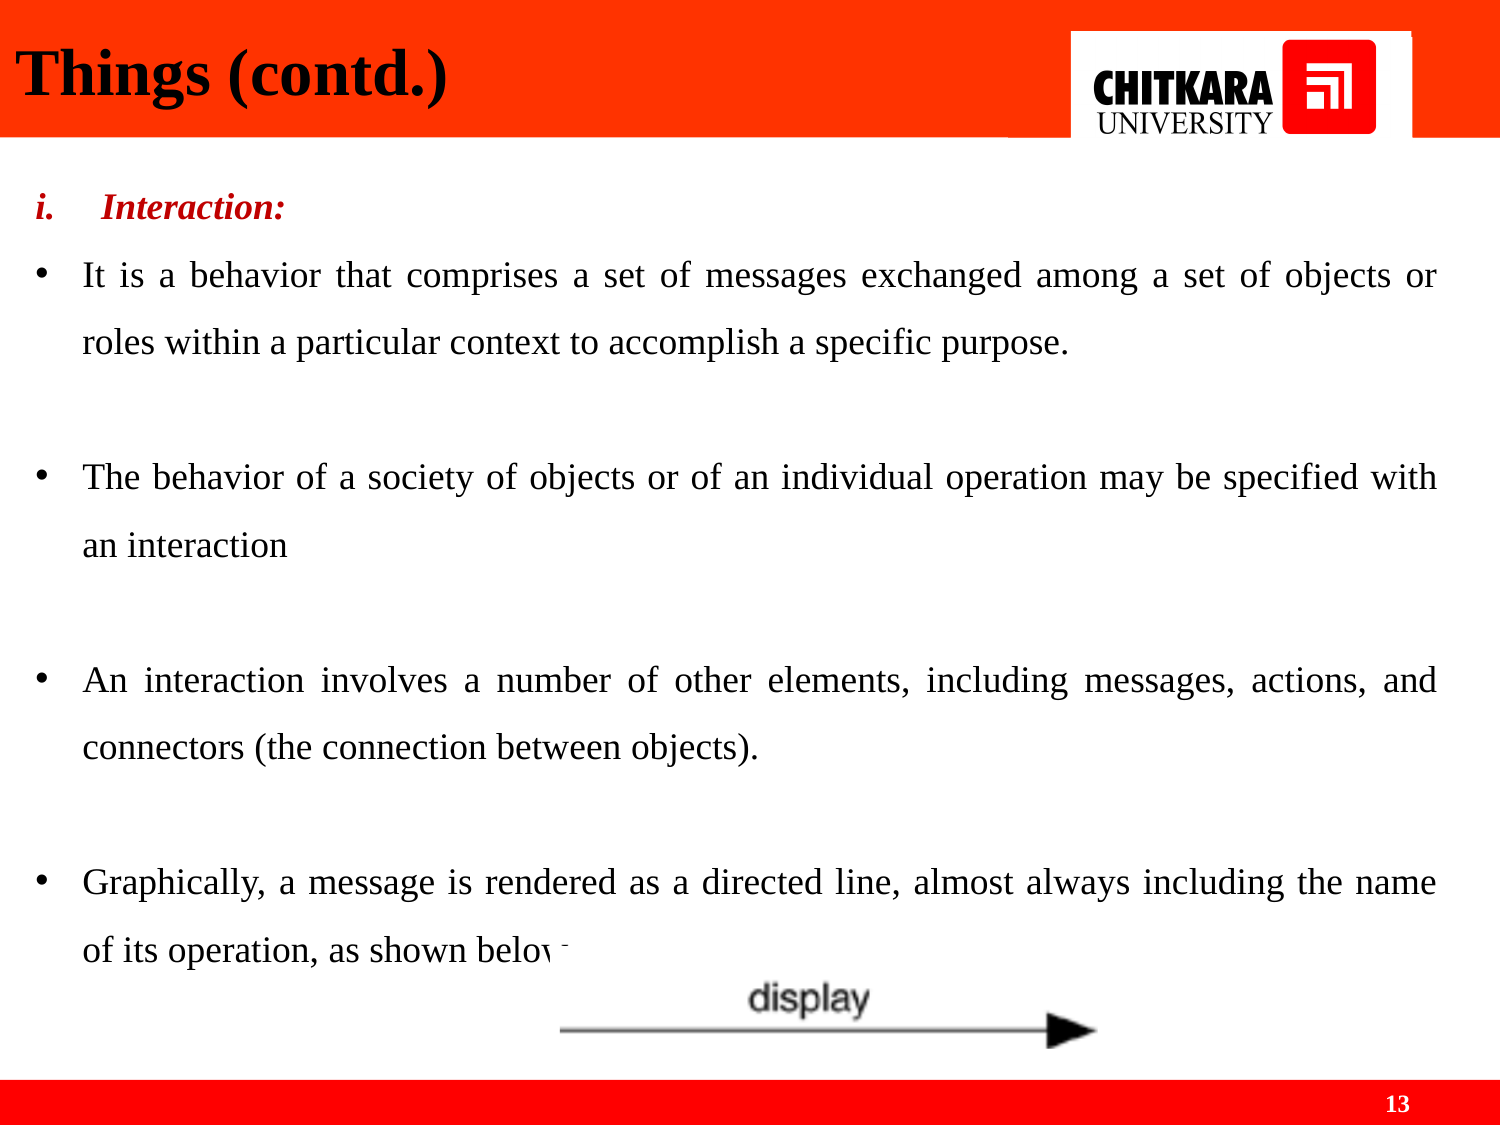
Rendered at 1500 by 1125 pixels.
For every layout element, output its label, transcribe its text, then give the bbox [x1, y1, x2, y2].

slide_number 13 [1074, 1087, 1425, 1117]
text_box Interaction: It is a behavior that comprises a set of messages exchanged among a set of objects or roles within a particular context to accomplish a specific purpose. The behavior of a society of objects or of an individual operation may be specified with an interaction An interaction involves a number of other elements, including messages, actions, and connectors (the connection between objects). Graphically, a message is rendered as a directed line, almost always including the name of its operation, as shown below [20, 155, 1455, 453]
text_box Interaction: It is a behavior that comprises a set of messages exchanged among a set of objects or roles within a particular context to accomplish a specific purpose. The behavior of a society of objects or of an individual operation may be specified with an interaction An interaction involves a number of other elements, including messages, actions, and connectors (the connection between objects). Graphically, a message is rendered as a directed line, almost always including the name of its operation, as shown below [20, 454, 1455, 1022]
title Things (contd.) [0, 0, 1063, 138]
picture [549, 945, 1105, 1058]
picture [1074, 37, 1391, 138]
